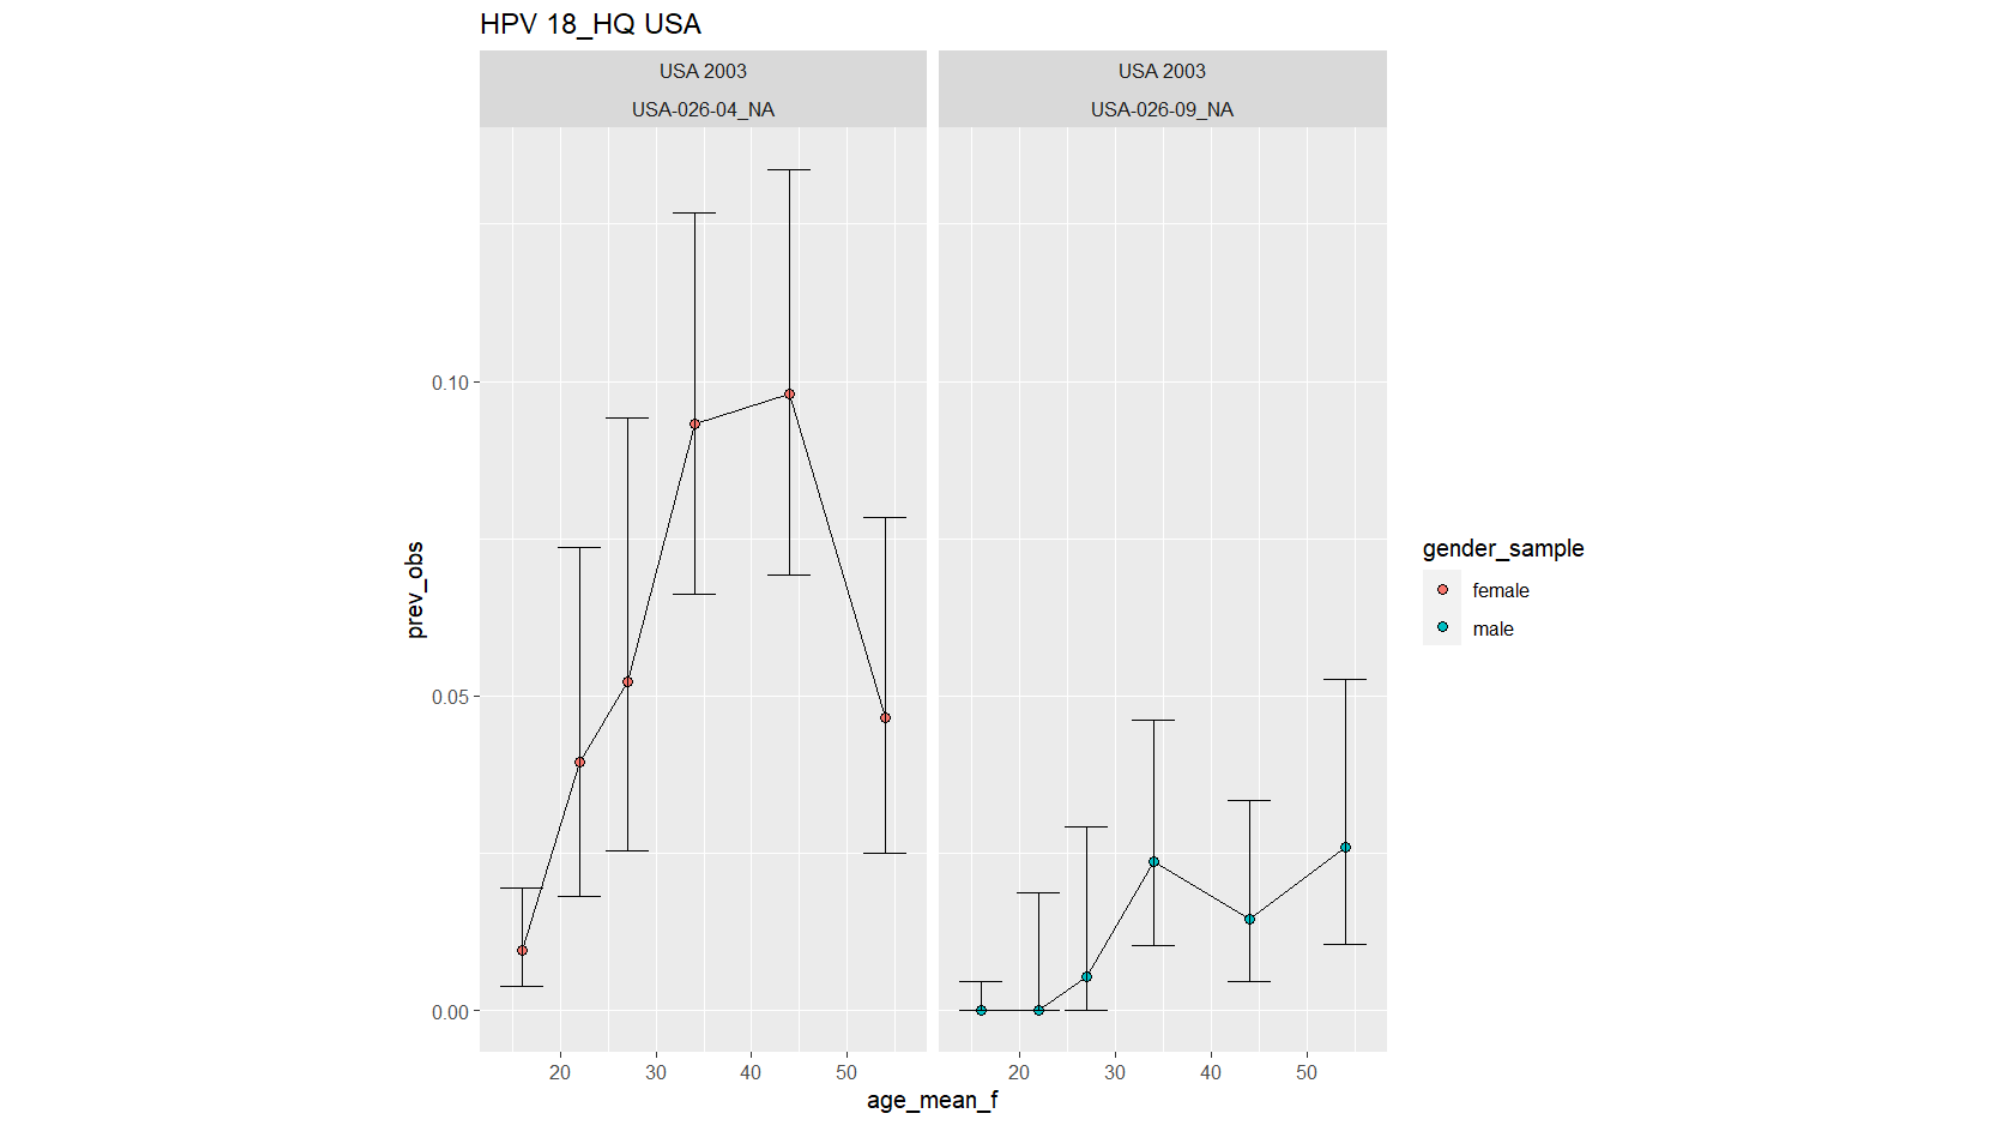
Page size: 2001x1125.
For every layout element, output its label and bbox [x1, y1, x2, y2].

picture [389, 0, 1611, 1125]
